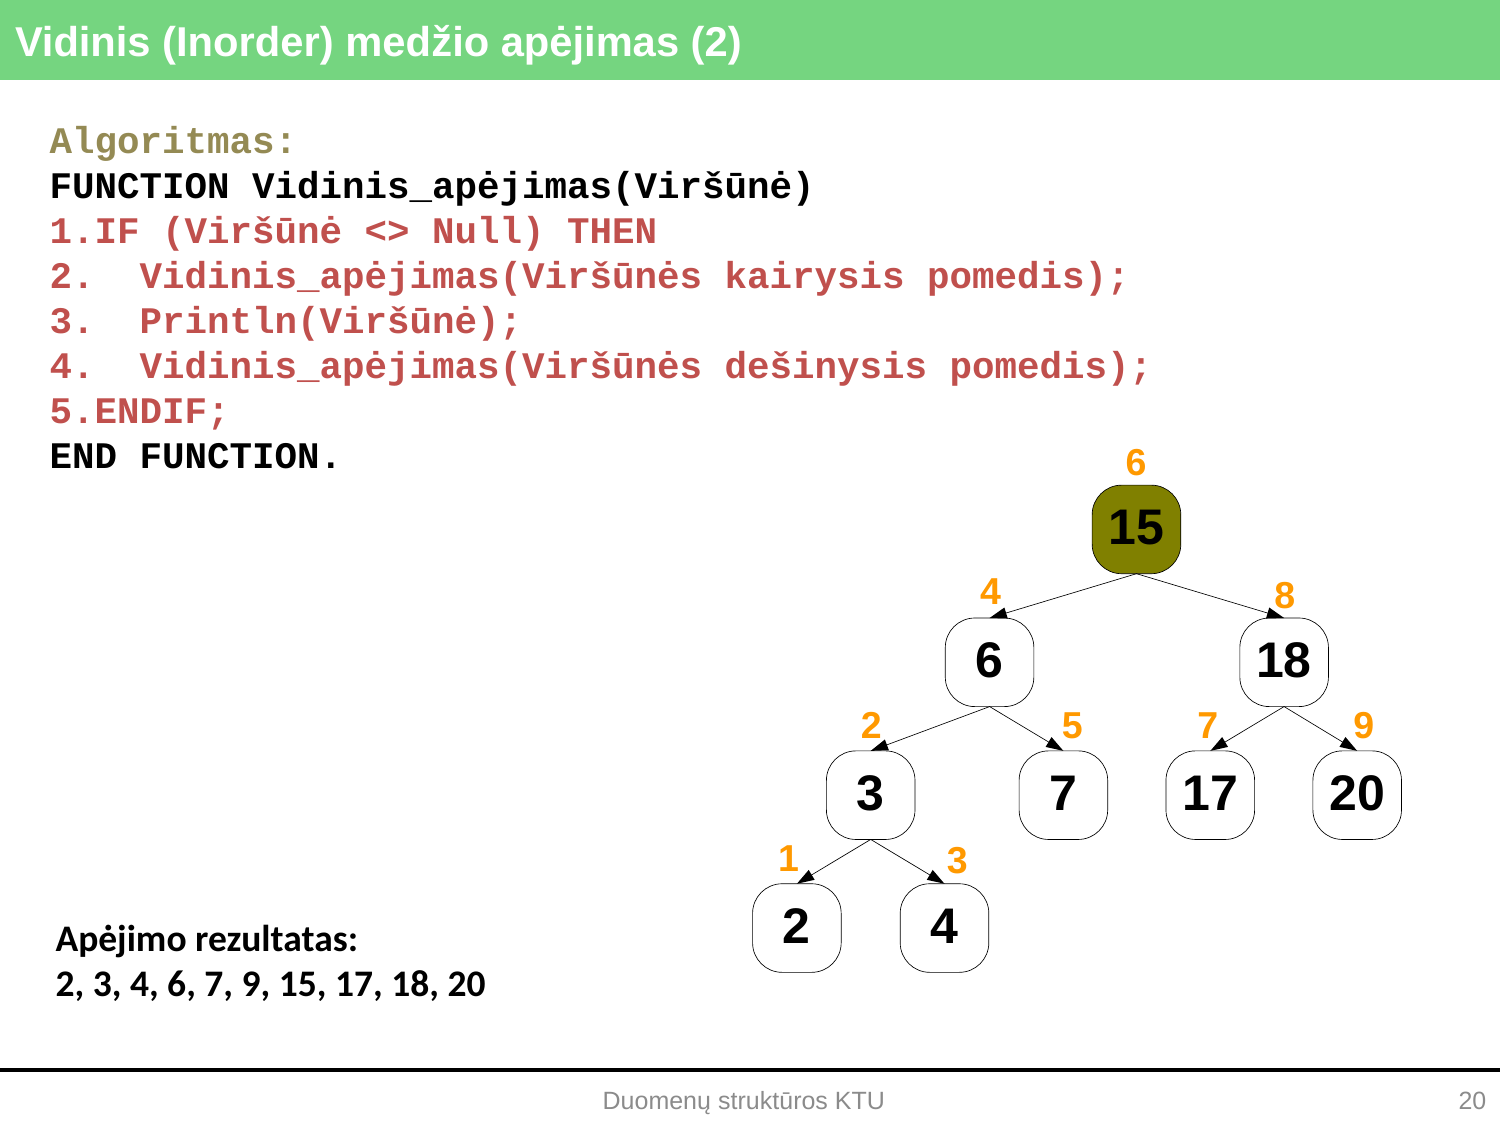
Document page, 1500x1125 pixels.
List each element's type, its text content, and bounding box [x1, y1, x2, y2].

text_box 6 [1110, 430, 1162, 480]
text_box Algoritmas: FUNCTION Vidinis_apėjimas(Viršūnė) IF (Viršūnė <> Null) THEN Vidinis_apėjimas(Viršūnės kairysis pomedis); Println(Viršūnė); Vidinis_apėjimas(Viršūnės dešinysis pomedis); ENDIF; END FUNCTION. [34, 108, 1220, 484]
picture [749, 482, 1405, 976]
title Vidinis (Inorder) medžio apėjimas (2) [0, 1, 1494, 79]
slide_number 20 [1151, 1069, 1500, 1125]
footer Duomenų struktūros KTU [407, 1069, 1081, 1125]
text_box Apėjimo rezultatas: 2, 3, 4, 6, 7, 9, 15, 17, 18, 20 [40, 906, 644, 1012]
